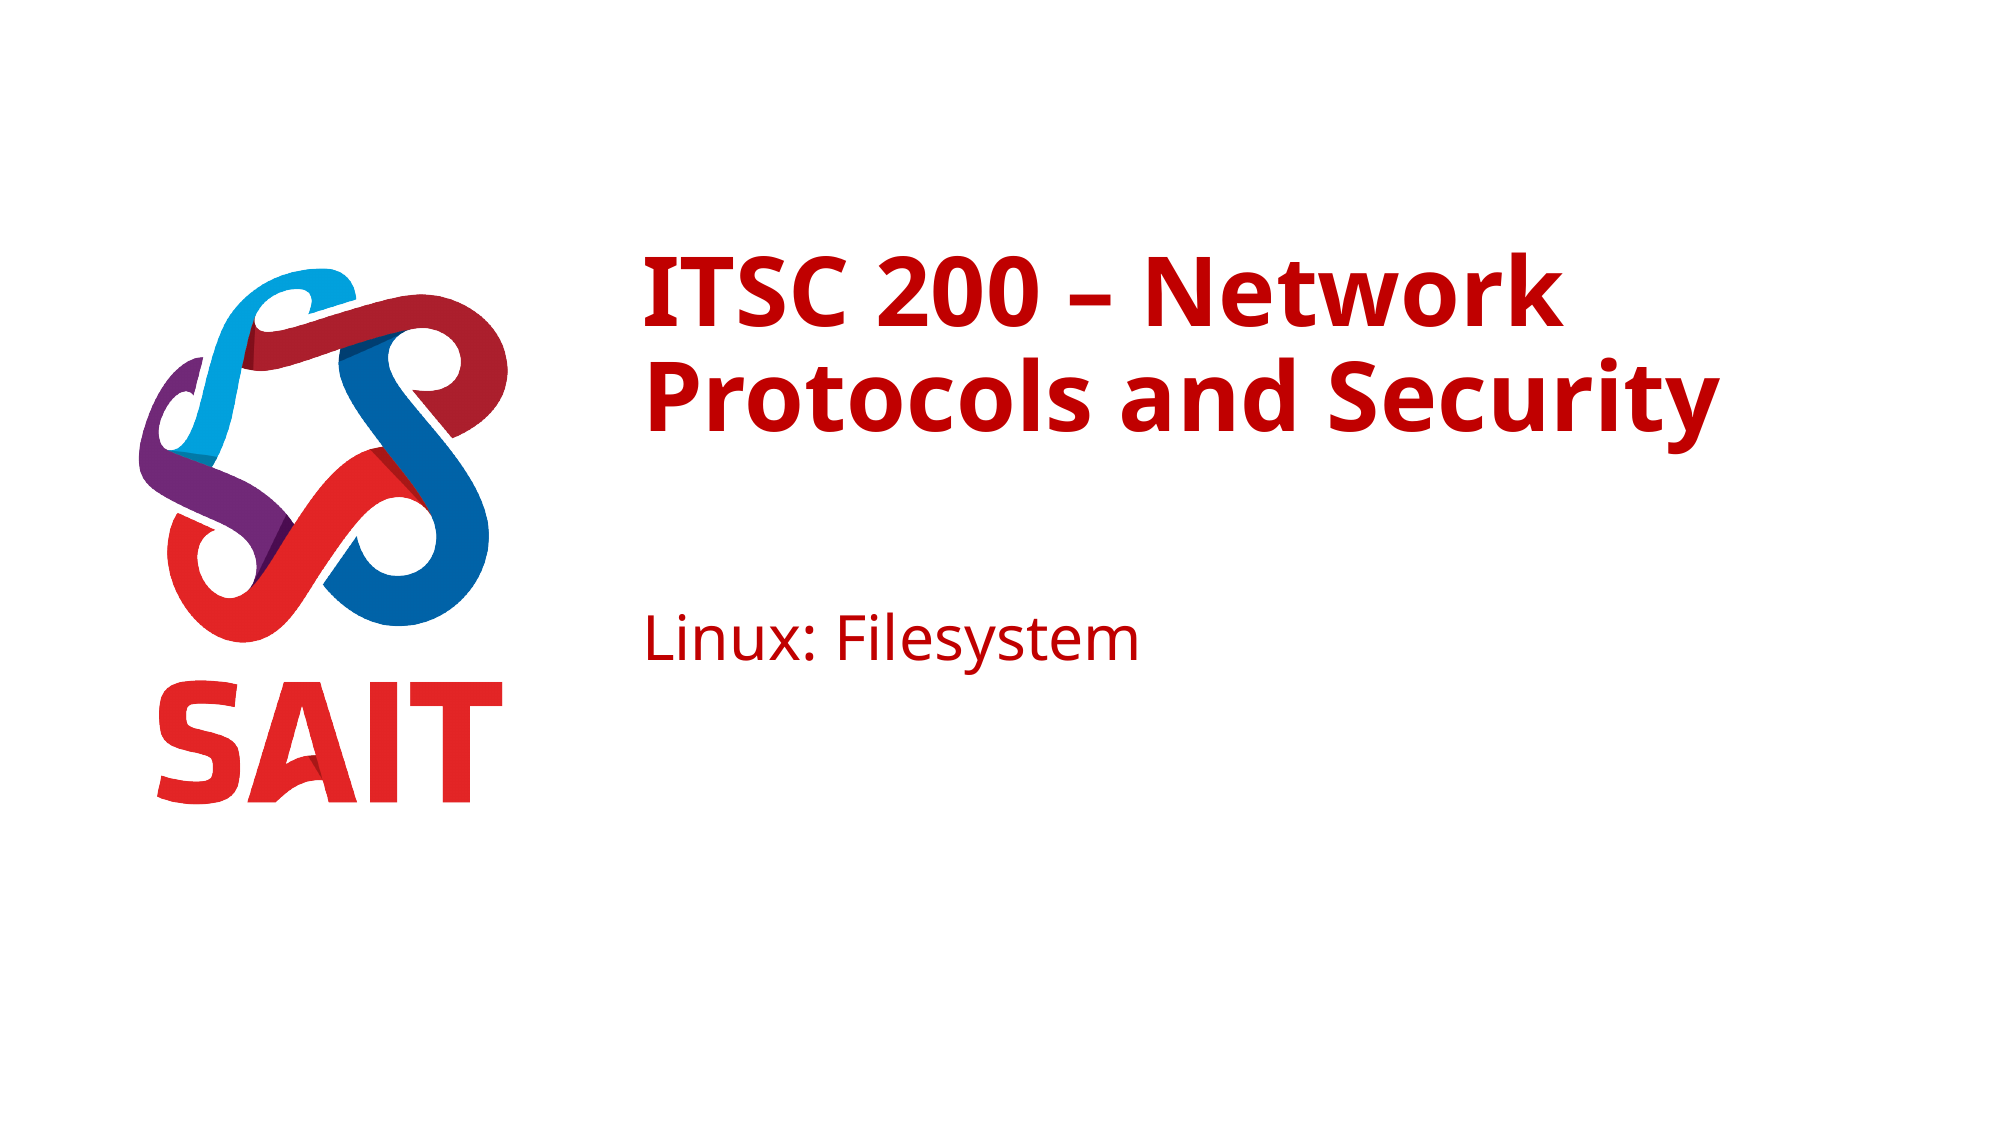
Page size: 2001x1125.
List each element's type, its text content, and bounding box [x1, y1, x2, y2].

picture [18, 148, 628, 923]
subtitle Linux: Filesystem [627, 590, 1750, 863]
title ITSC 200 – Network Protocols and Security [627, 184, 1750, 576]
